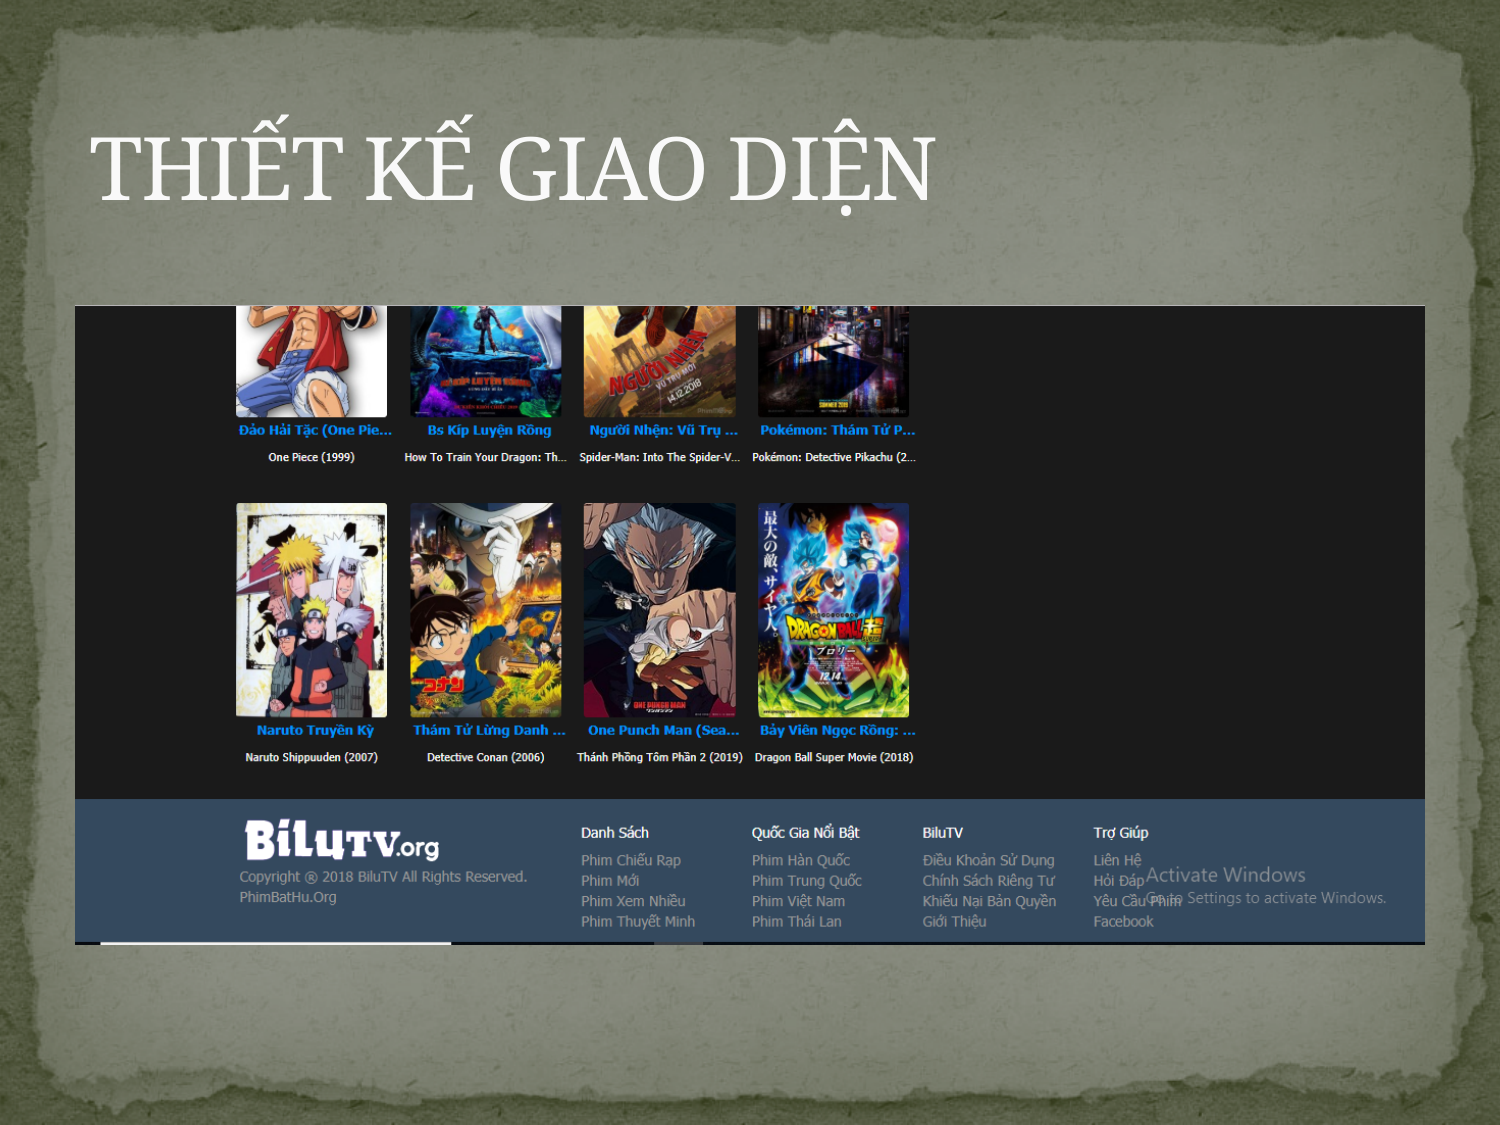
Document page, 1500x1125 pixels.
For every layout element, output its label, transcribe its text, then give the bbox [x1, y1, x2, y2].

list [75, 306, 1425, 946]
title THIẾT KẾ GIAO DIỆN [74, 24, 1425, 225]
